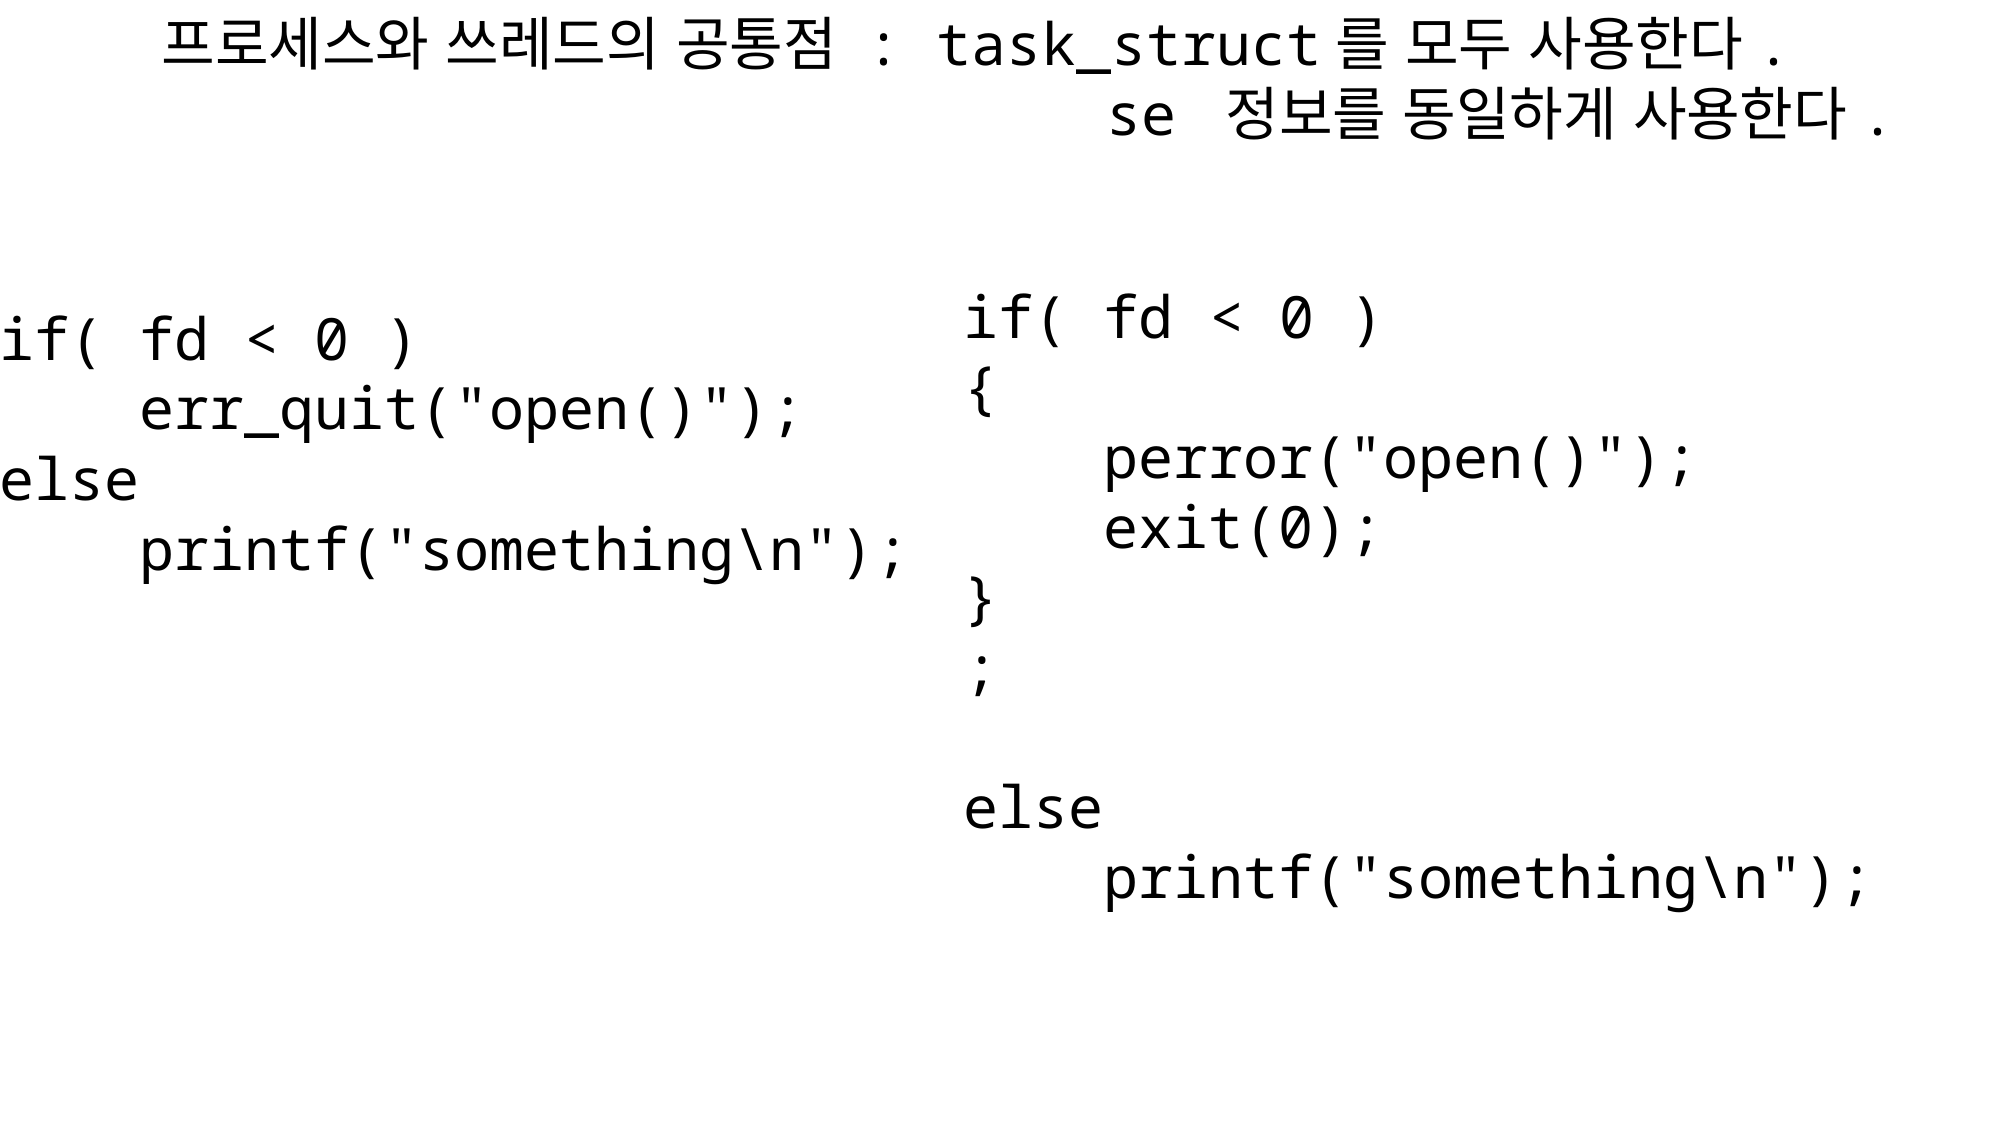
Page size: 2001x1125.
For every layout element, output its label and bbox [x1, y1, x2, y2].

text_box [0, 294, 925, 590]
text_box [147, 0, 1911, 155]
text_box [949, 272, 1889, 918]
